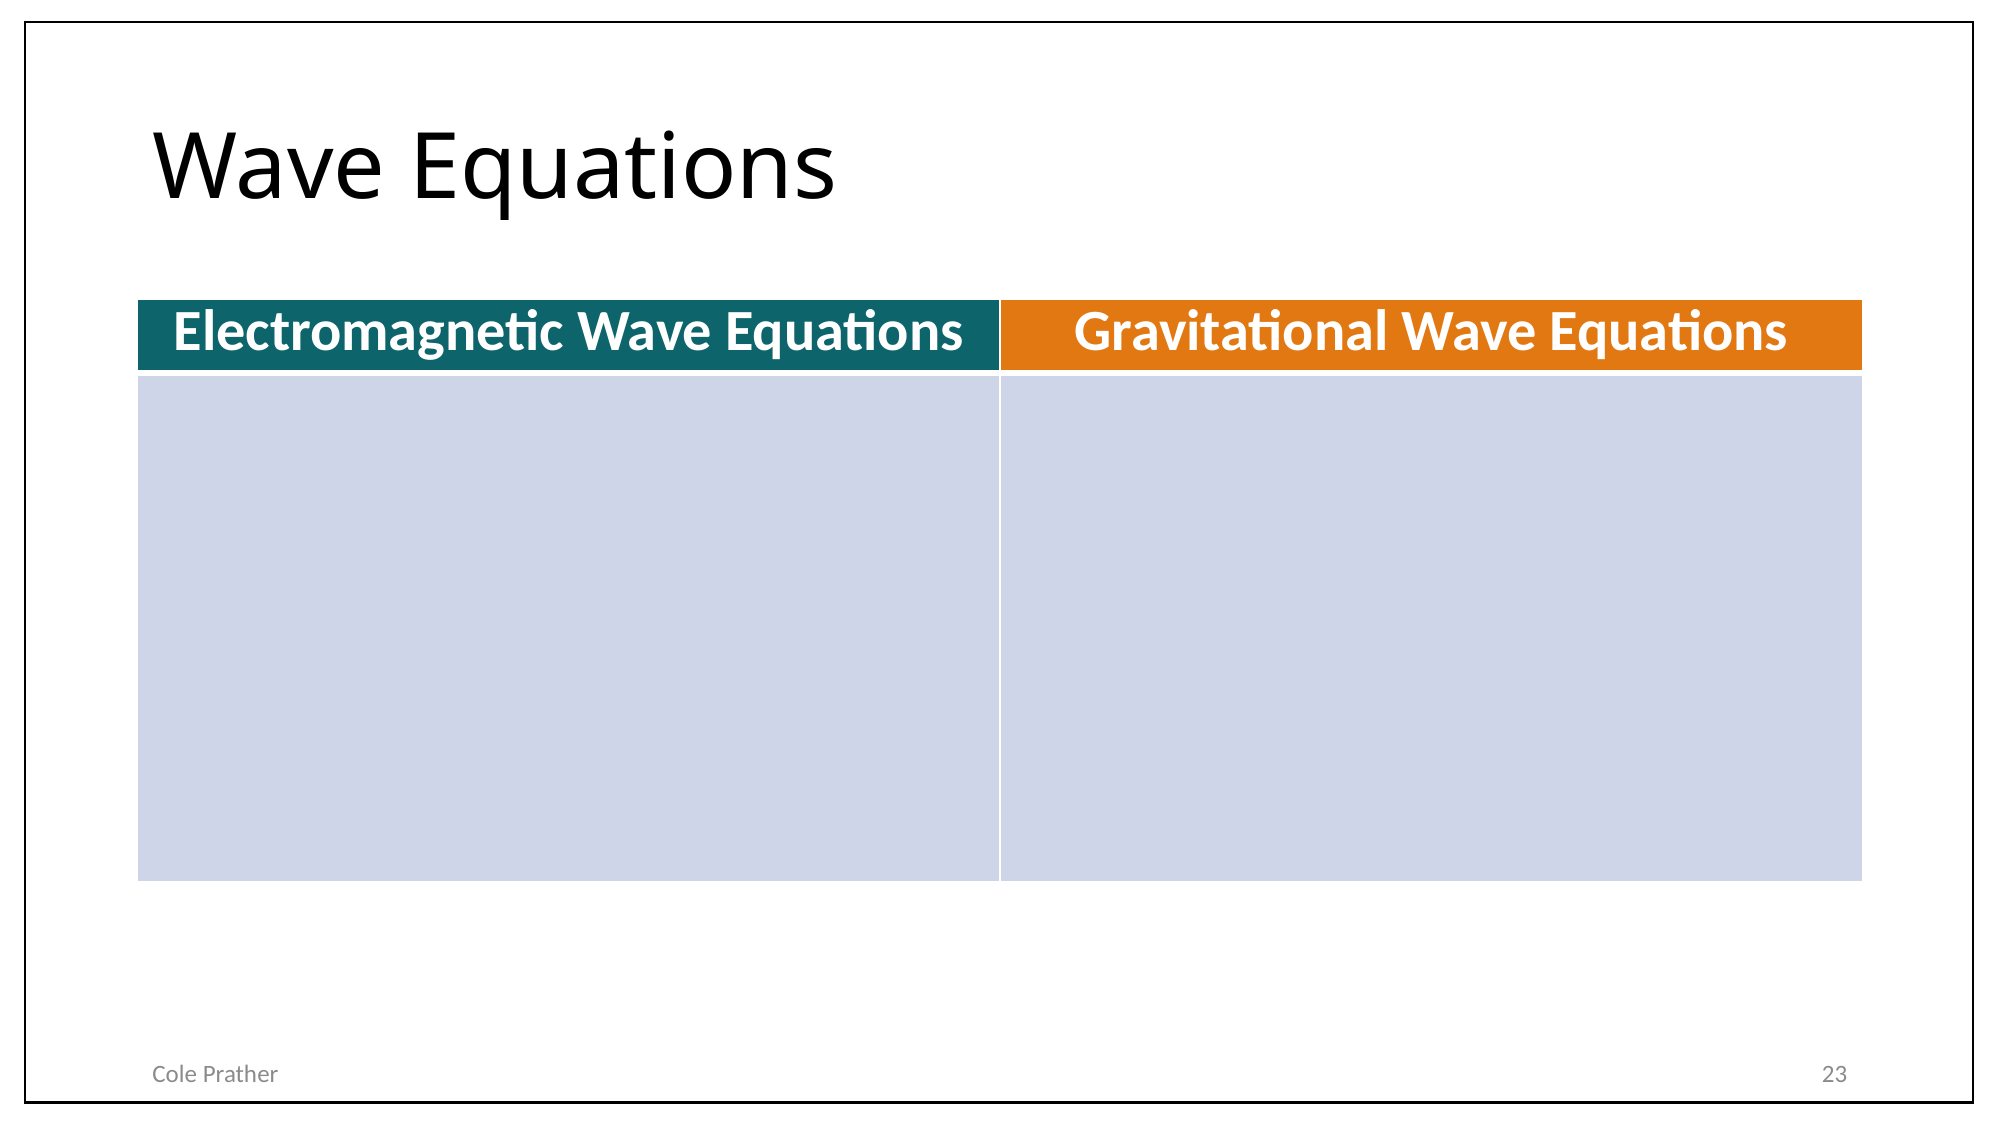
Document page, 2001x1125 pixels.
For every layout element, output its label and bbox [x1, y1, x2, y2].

text_box [24, 21, 1974, 1104]
